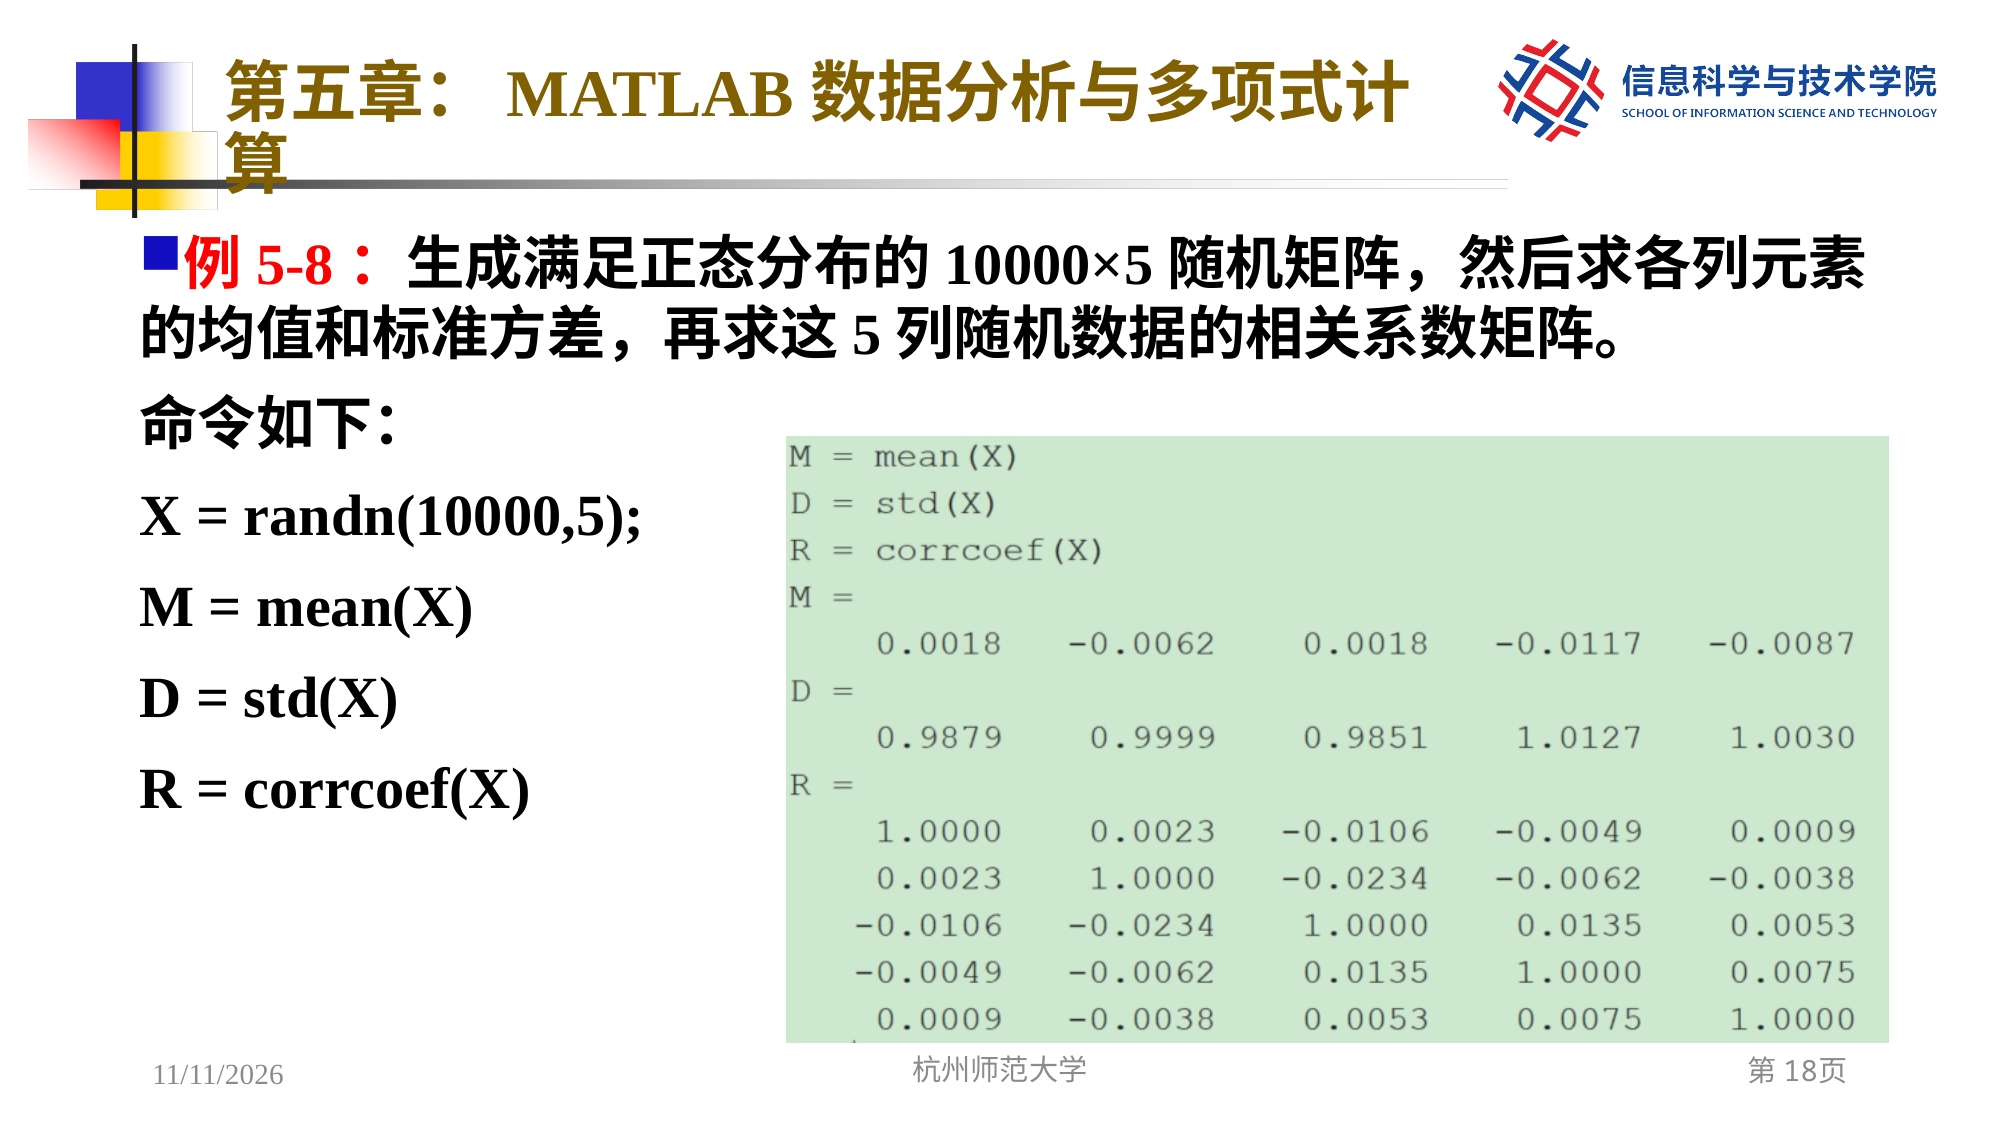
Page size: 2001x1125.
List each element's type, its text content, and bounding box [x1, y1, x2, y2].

list 例5-8：生成满足正态分布的10000×5随机矩阵，然后求各列元素的均值和标准方差，再求这5列随机数据的相关系数矩阵。 命令如下： X = randn(10000,5); M = mean(X) D = std(X) R = corrcoef(X) [87, 218, 1908, 1021]
picture [786, 436, 1889, 1043]
slide_number 第18页 [1412, 1043, 1863, 1103]
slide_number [137, 1042, 588, 1103]
footer 杭州师范大学 [662, 1042, 1338, 1103]
picture [28, 39, 1937, 218]
title 第五章：MATLAB数据分析与多项式计算 [208, 87, 1490, 176]
